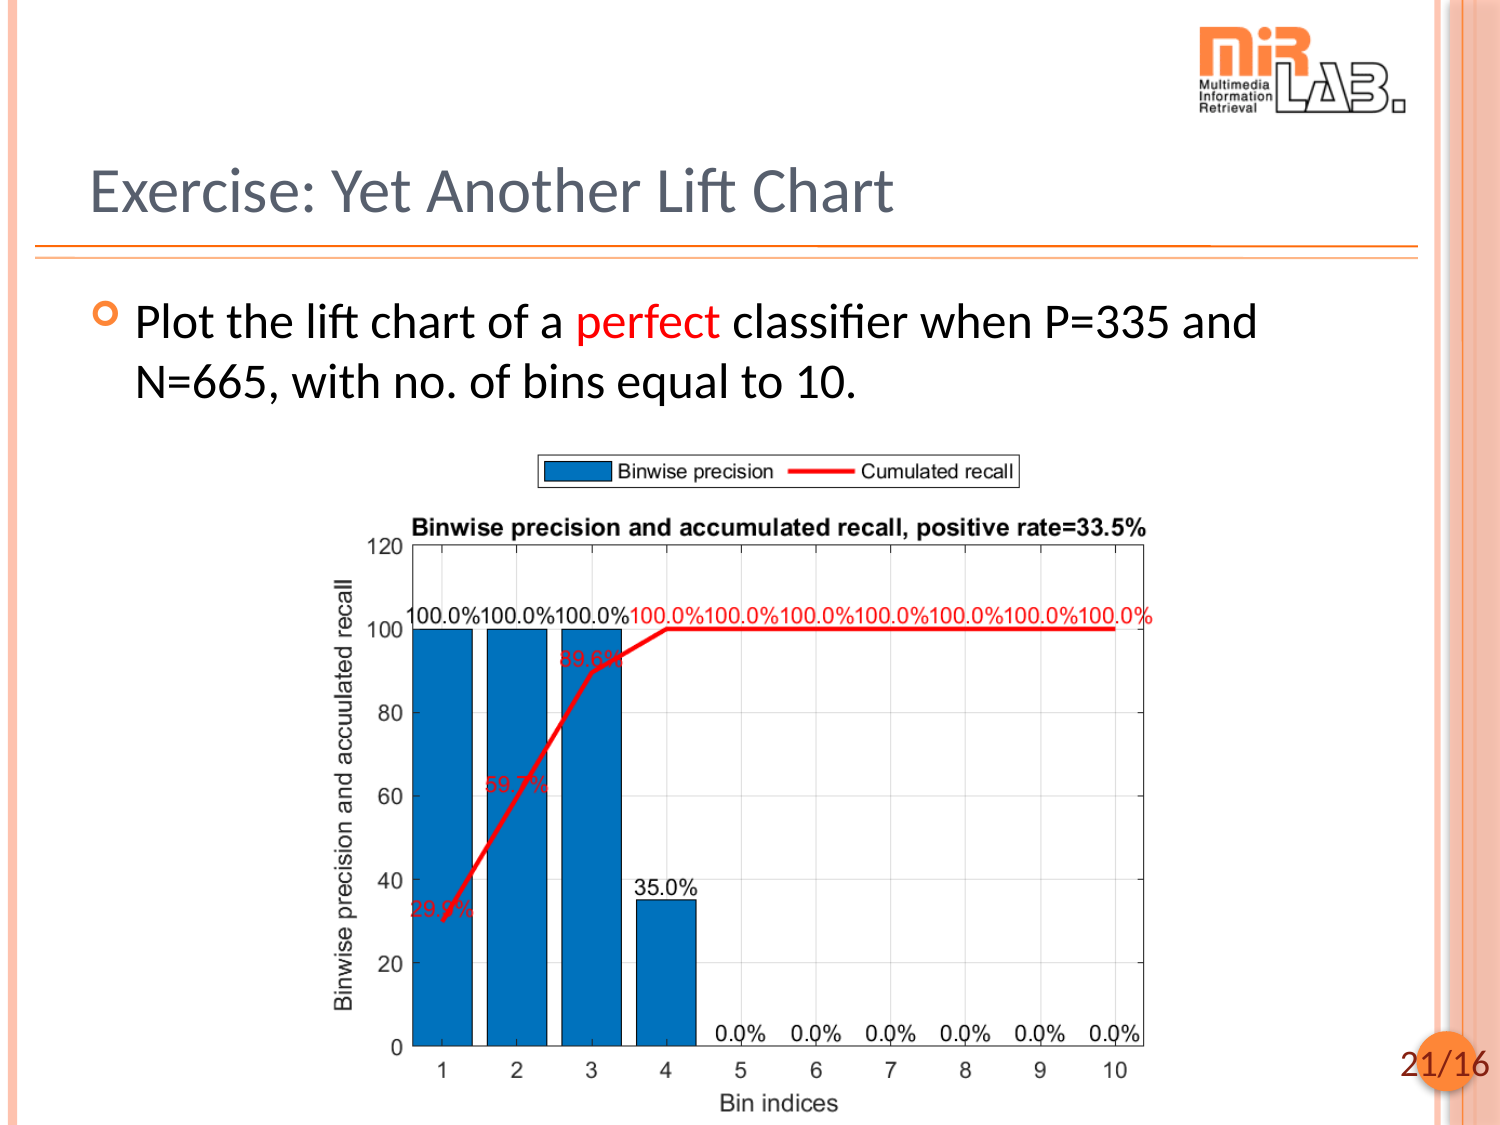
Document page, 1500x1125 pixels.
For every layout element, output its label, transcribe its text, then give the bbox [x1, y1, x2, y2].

title Exercise: Yet Another Lift Chart [75, 45, 1300, 233]
picture [1195, 22, 1408, 118]
picture [288, 408, 1236, 1119]
list Plot the lift chart of a perfect classifier when P=335 and N=665, with no. of bins equal to 10. [75, 281, 1300, 1062]
